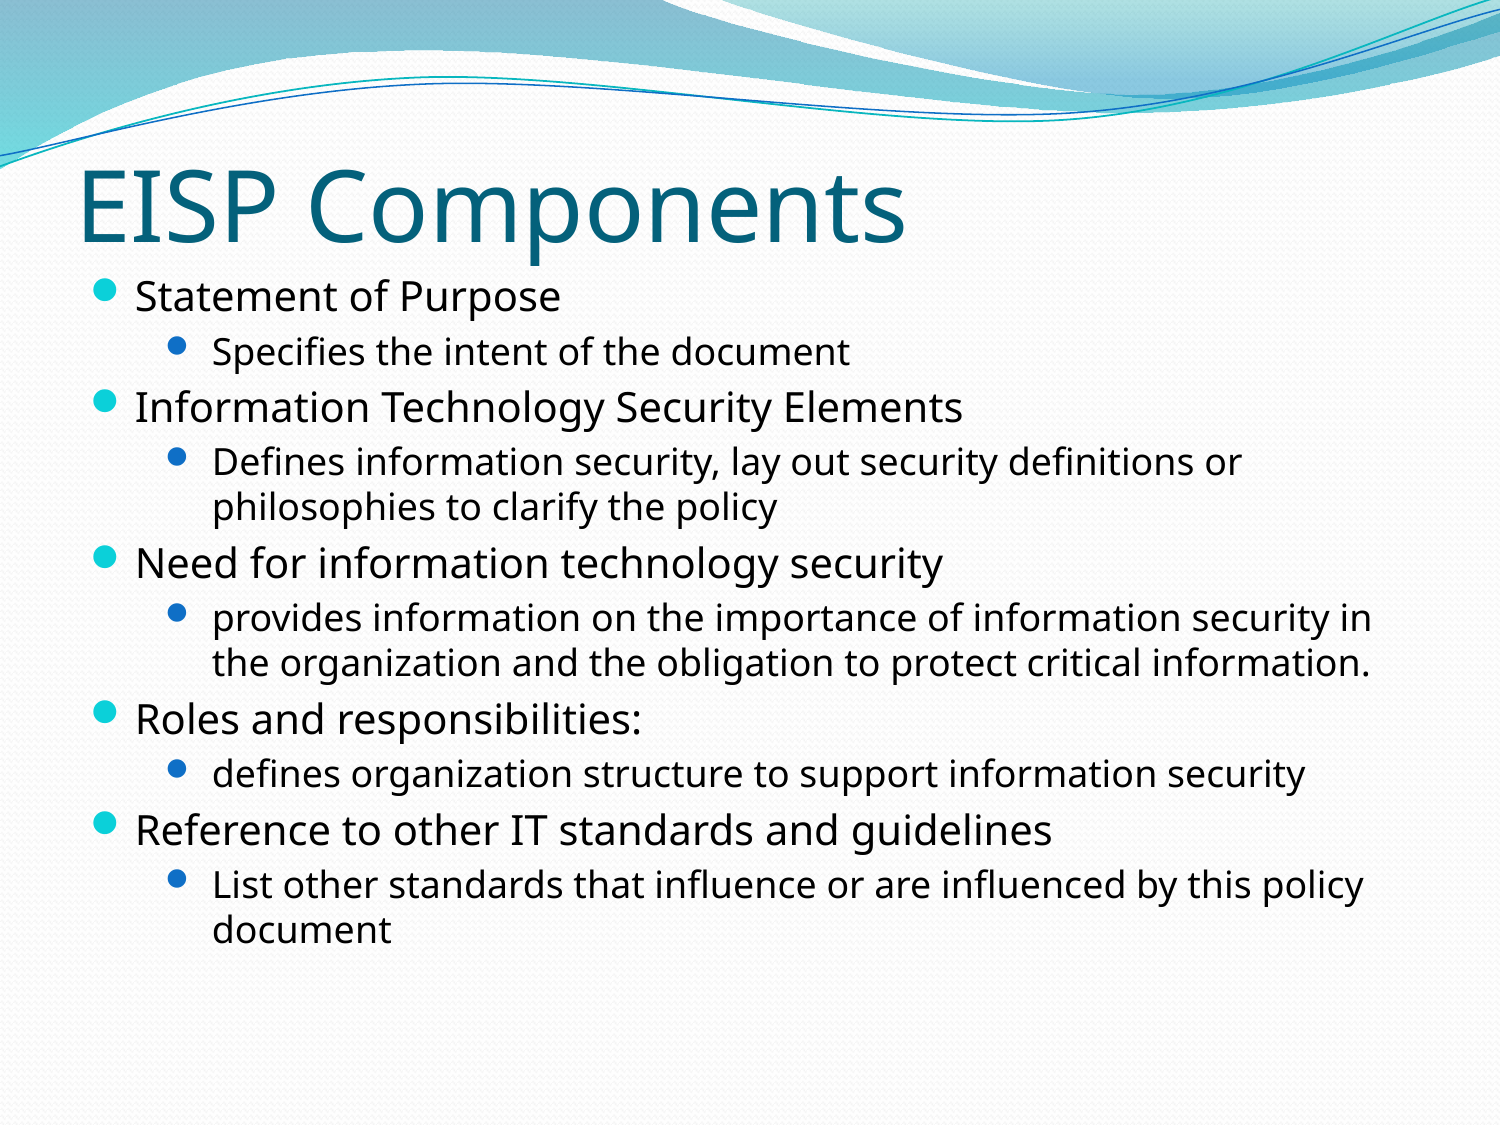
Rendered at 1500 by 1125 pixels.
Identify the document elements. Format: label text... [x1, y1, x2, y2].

title EISP Components [74, 115, 1426, 262]
list Statement of Purpose Specifies the intent of the document Information Technology Security Elements Defines information security, lay out security definitions or philosophies to clarify the policy Need for information technology security provides information on the importance of information security in the organization and the obligation to protect critical information. Roles and responsibilities: defines organization structure to support information security Reference to other IT standards and guidelines List other standards that influence or are influenced by this policy document [74, 262, 1426, 1051]
